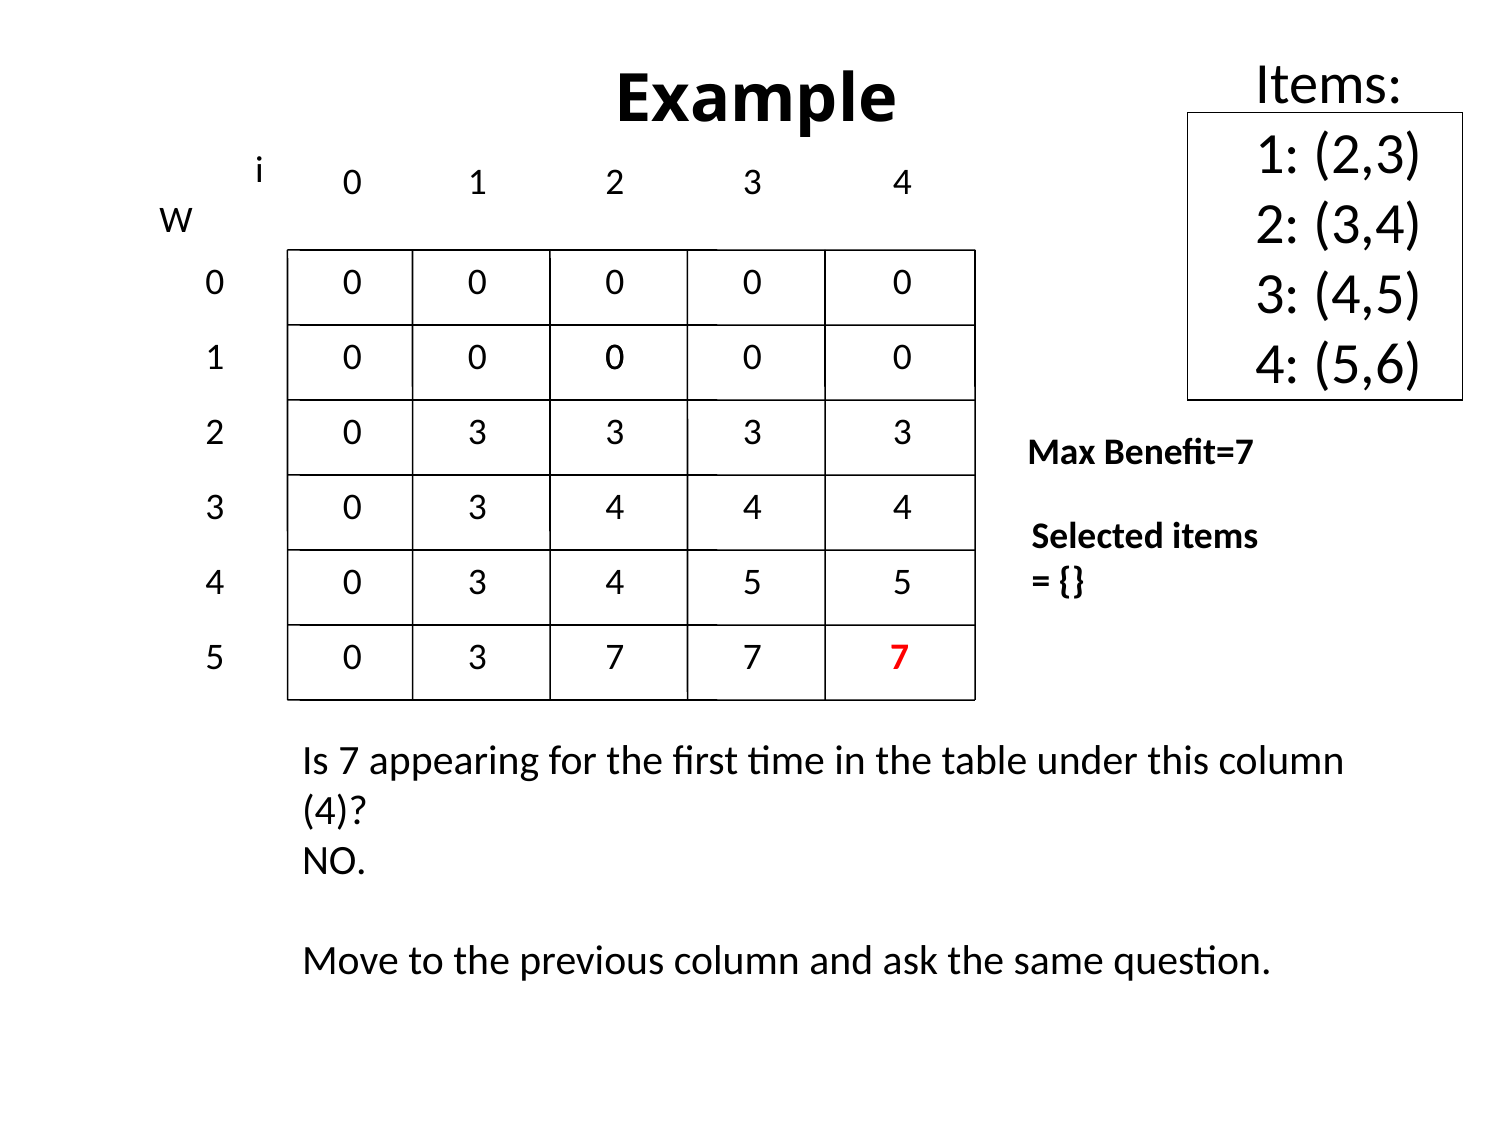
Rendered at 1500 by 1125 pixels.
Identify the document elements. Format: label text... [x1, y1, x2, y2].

text_box 0 [728, 324, 777, 385]
title Example [350, 50, 1163, 150]
text_box [1187, 112, 1463, 400]
text_box 3 [453, 549, 502, 610]
text_box 3 [453, 624, 502, 685]
text_box 3 [878, 399, 927, 460]
text_box 5 [728, 549, 777, 610]
text_box Max Benefit=7 [1012, 415, 1287, 480]
text_box 0 [878, 324, 927, 385]
text_box 0 [728, 249, 777, 310]
text_box 2 [590, 149, 640, 210]
text_box 0 [328, 399, 377, 460]
text_box 5 [878, 549, 927, 610]
text_box 0 [590, 324, 640, 385]
text_box 0 [590, 249, 640, 310]
text_box 4 [190, 549, 240, 610]
text_box 3 [453, 474, 502, 535]
text_box Items: 1: (2,3) 2: (3,4) 3: (4,5) 4: (5,6) [1240, 37, 1451, 112]
text_box 3 [590, 399, 640, 460]
text_box 7 [728, 624, 777, 685]
text_box 3 [728, 399, 777, 460]
text_box Is 7 appearing for the first time in the table under this column (4)? NO. Move to the previous column and ask the same question. [287, 725, 1425, 990]
text_box 1 [453, 149, 502, 210]
text_box 0 [190, 249, 240, 310]
text_box 0 [328, 324, 377, 385]
text_box 4 [590, 474, 640, 535]
text_box 4 [728, 474, 777, 535]
text_box 0 [453, 249, 502, 310]
text_box Selected items = {} [1016, 504, 1282, 609]
text_box 3 [453, 399, 502, 460]
text_box 0 [328, 474, 377, 535]
text_box 0 [328, 549, 377, 610]
text_box 5 [190, 624, 240, 685]
text_box 0 [328, 149, 377, 210]
text_box 1 [190, 324, 240, 385]
text_box 4 [878, 474, 927, 535]
text_box 7 [875, 624, 925, 685]
text_box 2 [190, 399, 240, 460]
text_box 0 [328, 624, 377, 685]
text_box 3 [190, 474, 240, 535]
text_box 4 [878, 149, 927, 210]
text_box 4 [590, 549, 640, 610]
text_box i [240, 137, 279, 198]
text_box 0 [878, 249, 927, 310]
text_box 7 [590, 624, 640, 685]
text_box 0 [453, 324, 502, 385]
text_box W [144, 187, 208, 248]
text_box 0 [328, 249, 377, 310]
text_box 3 [728, 149, 777, 210]
